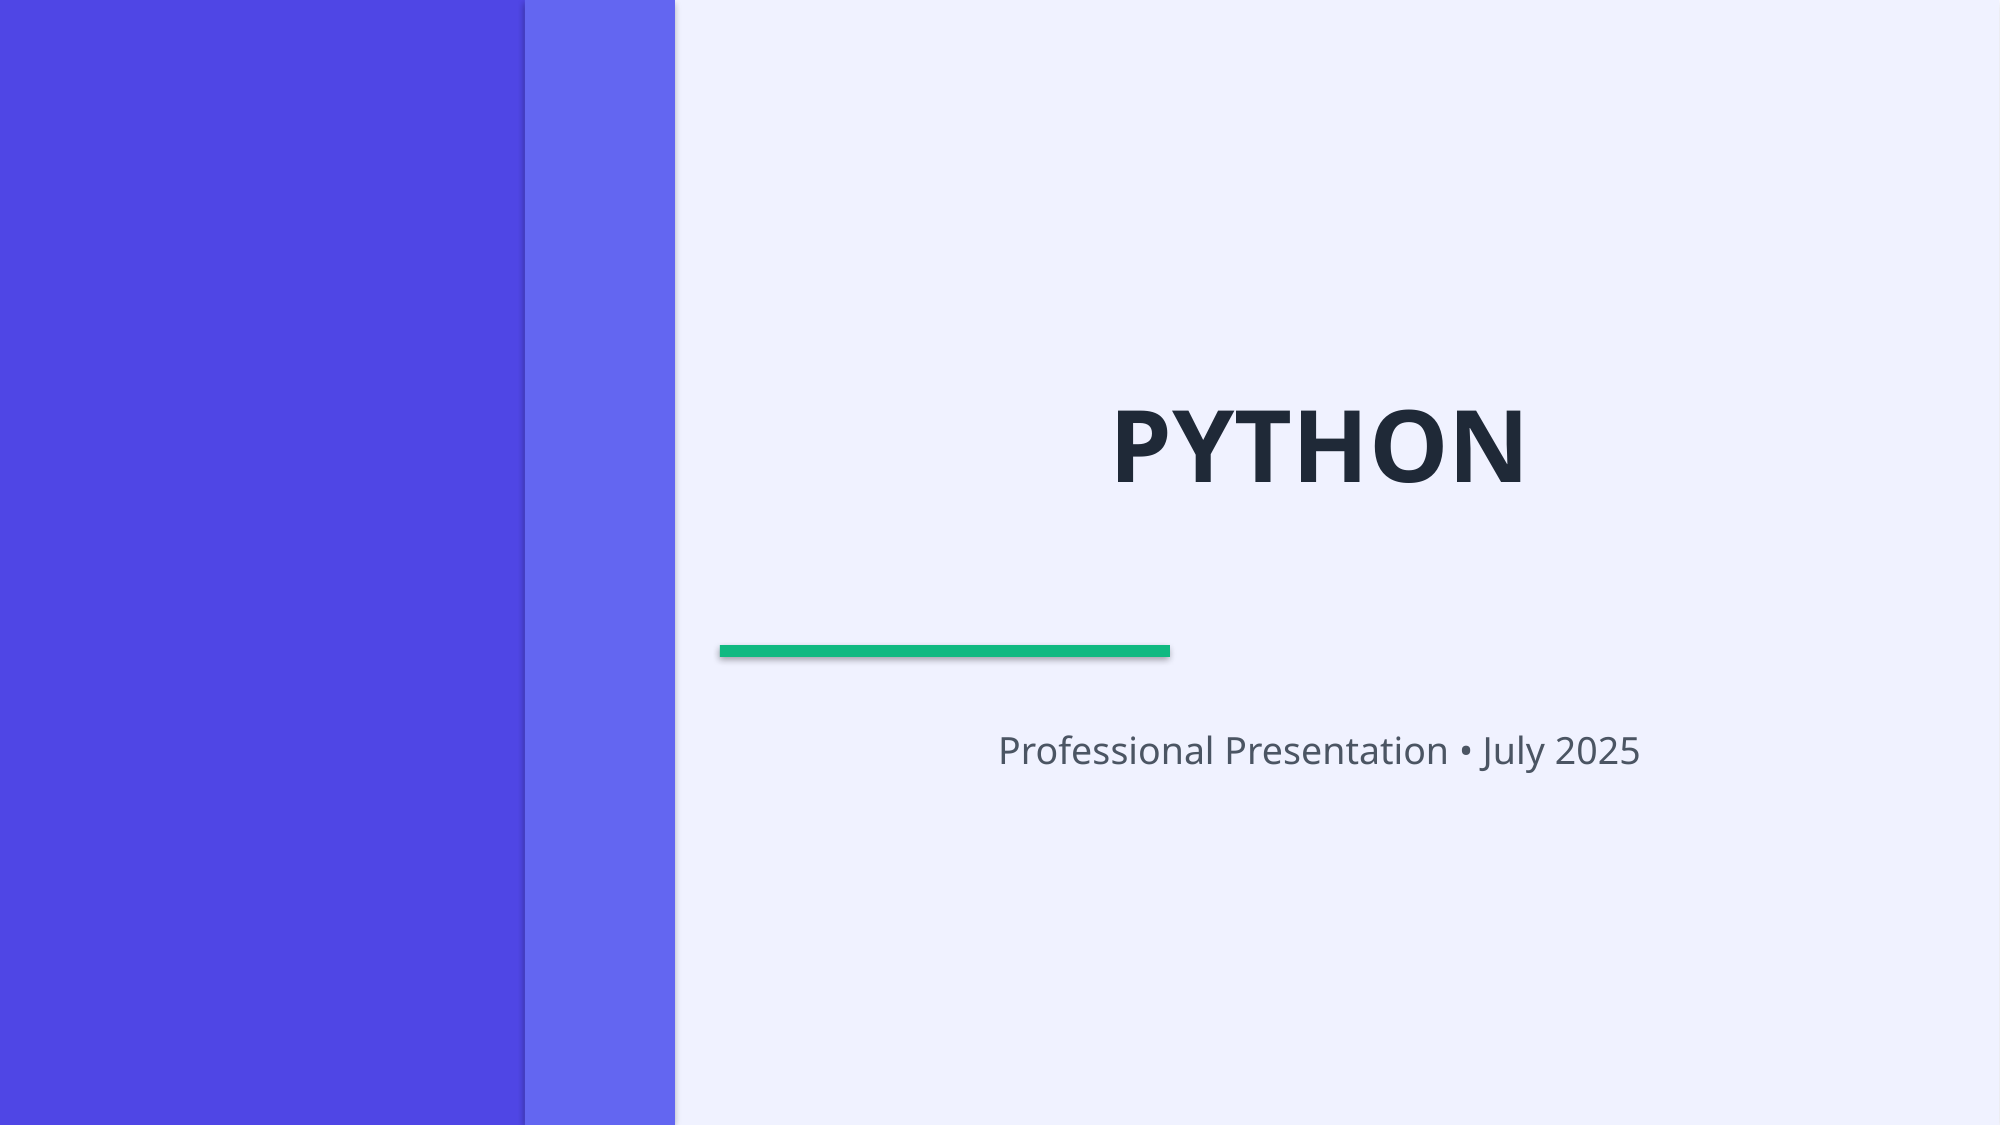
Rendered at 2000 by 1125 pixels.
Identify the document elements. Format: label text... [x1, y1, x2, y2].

text_box [719, 644, 1171, 658]
text_box [524, 0, 676, 1125]
text_box [0, 0, 522, 1125]
text_box PYTHON [1094, 375, 1546, 510]
text_box Professional Presentation • July 2025 [983, 719, 1657, 780]
text_box [676, 0, 2000, 1125]
